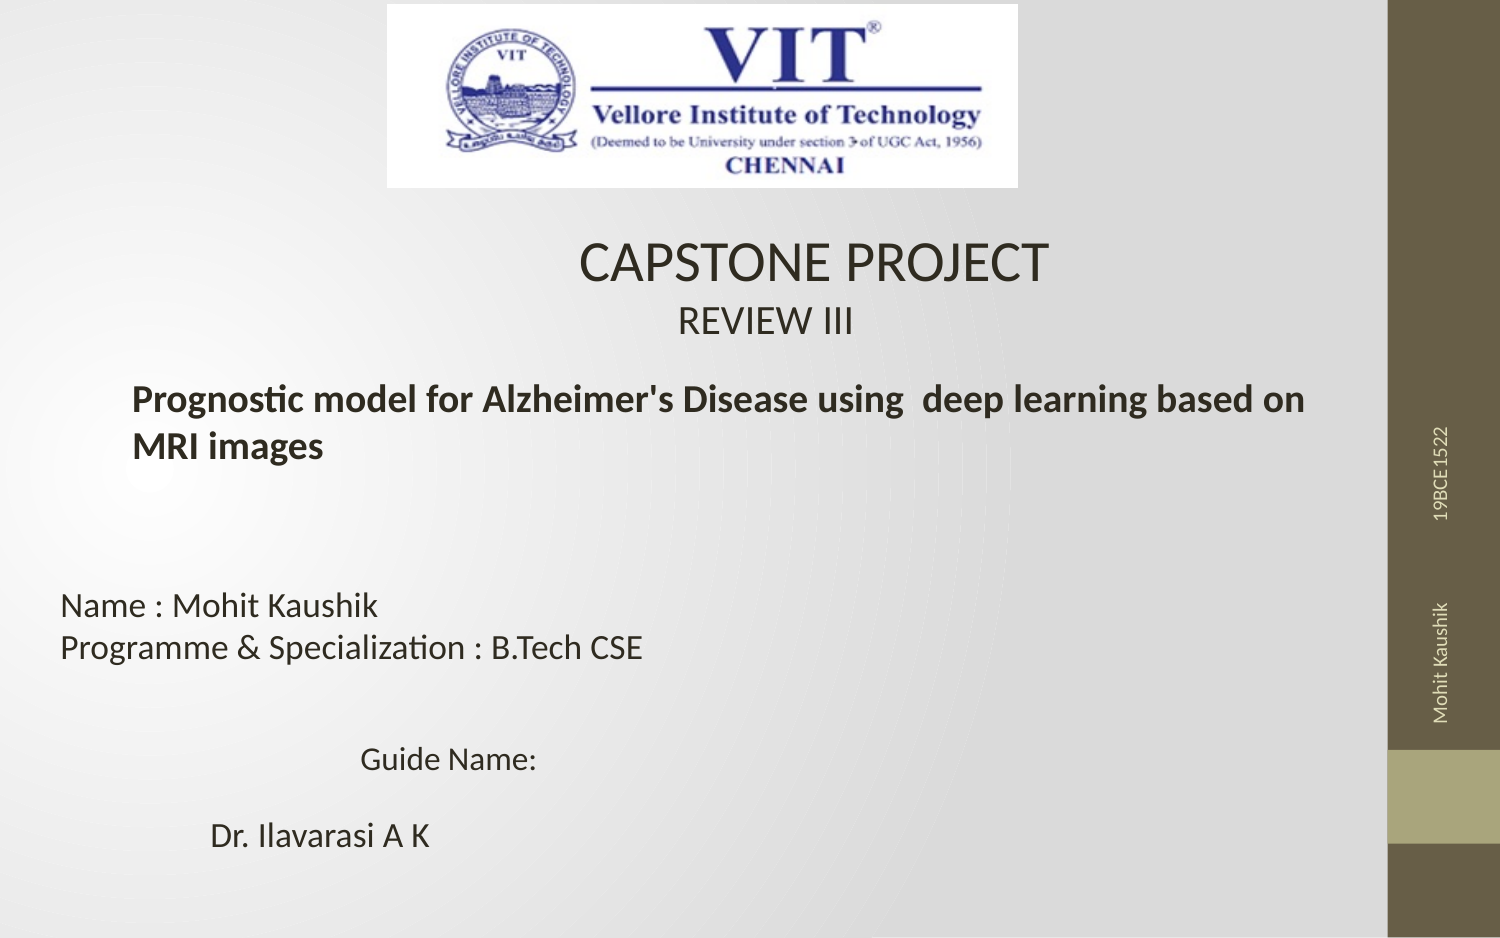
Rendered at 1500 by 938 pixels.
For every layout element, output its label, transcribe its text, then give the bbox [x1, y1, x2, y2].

text_box CAPSTONE PROJECT REVIEW III Prognostic model for Alzheimer's Disease using deep learning based on MRI images [121, 187, 1372, 474]
text_box Name : Mohit Kaushik Programme & Specialization : B.Tech CSE Guide Name: Dr. Ilavarasi A K [49, 541, 1463, 890]
footer Mohit Kaushik 19BCE1522 [1408, 416, 1469, 741]
picture [386, 4, 1018, 189]
